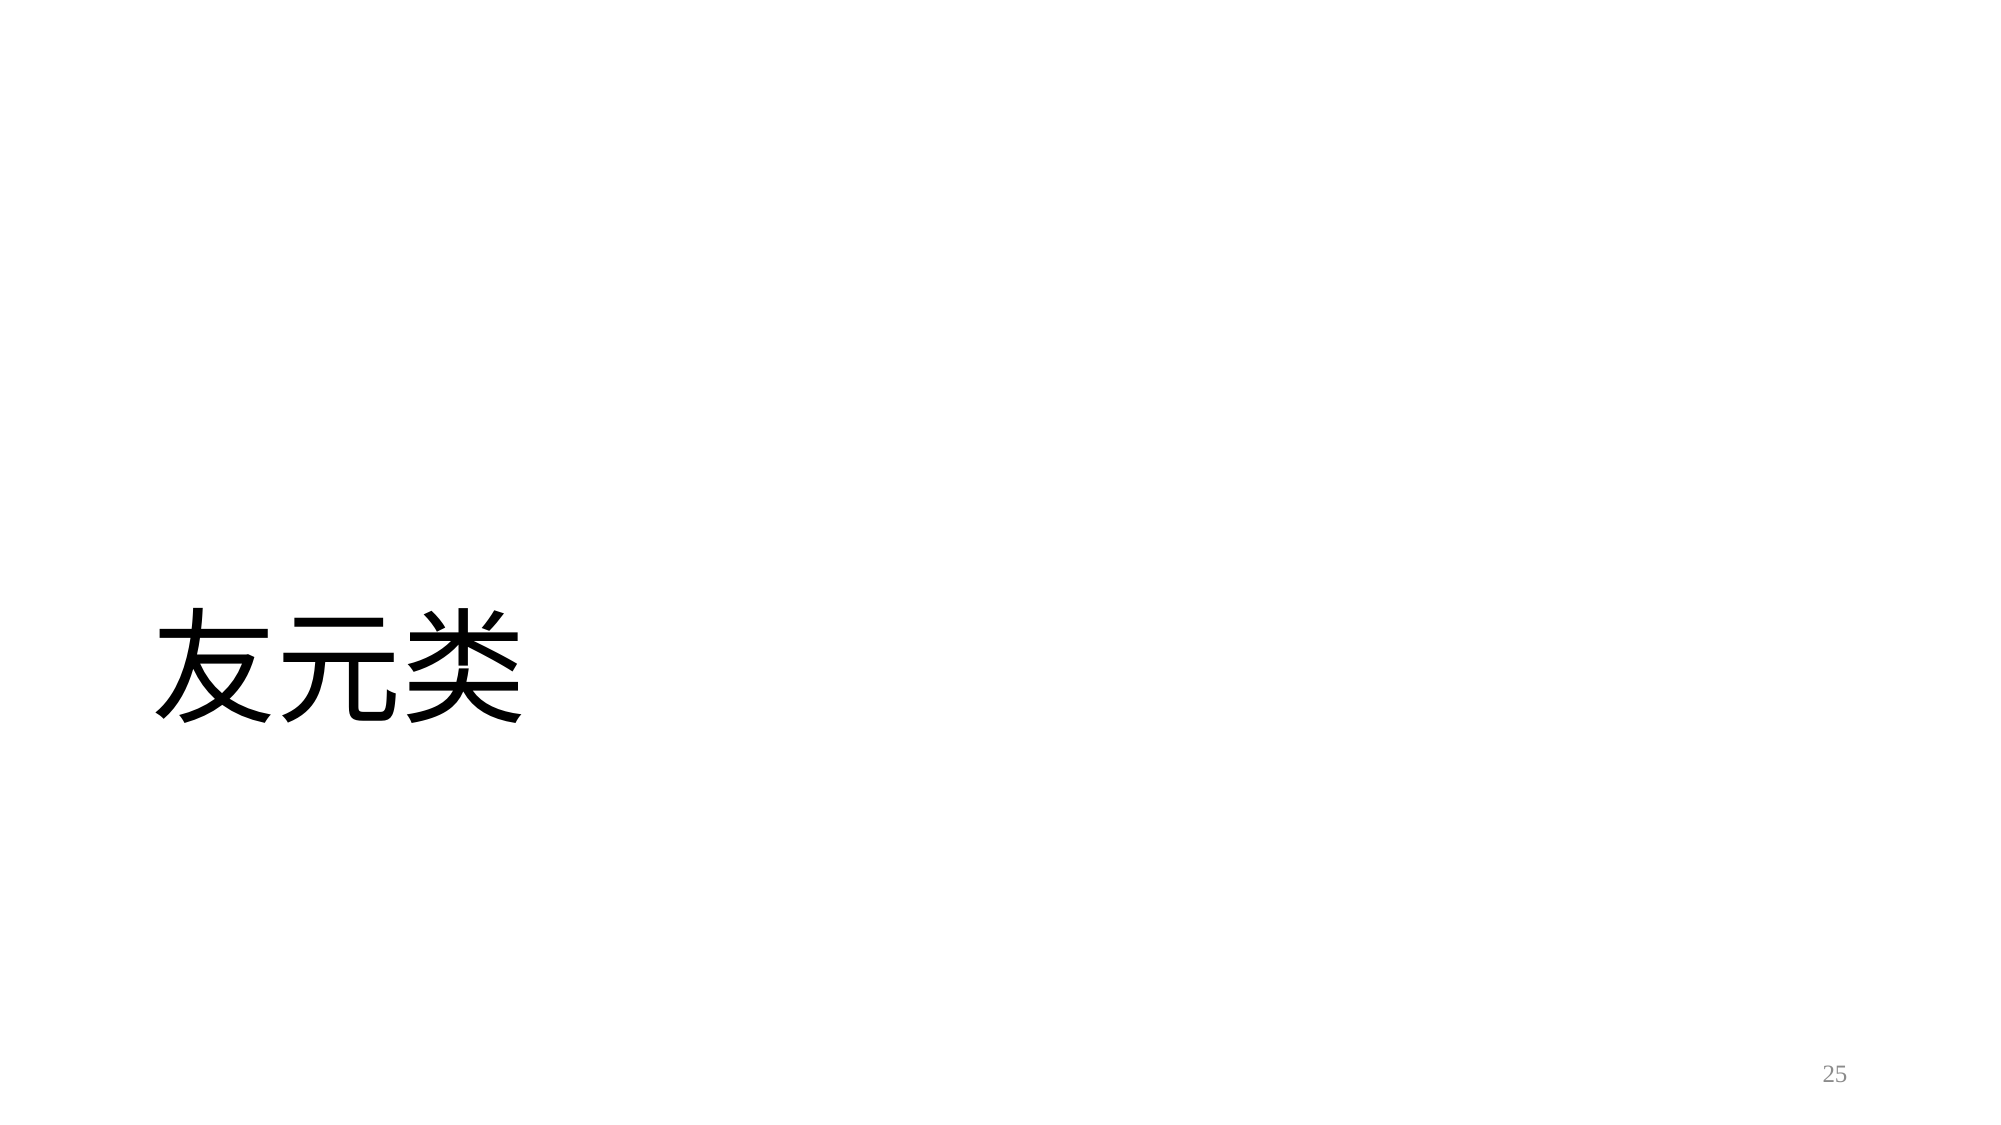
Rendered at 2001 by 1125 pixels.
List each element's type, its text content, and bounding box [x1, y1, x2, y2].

slide_number 25 [1740, 1042, 1863, 1103]
title 友元类 [136, 280, 1862, 749]
